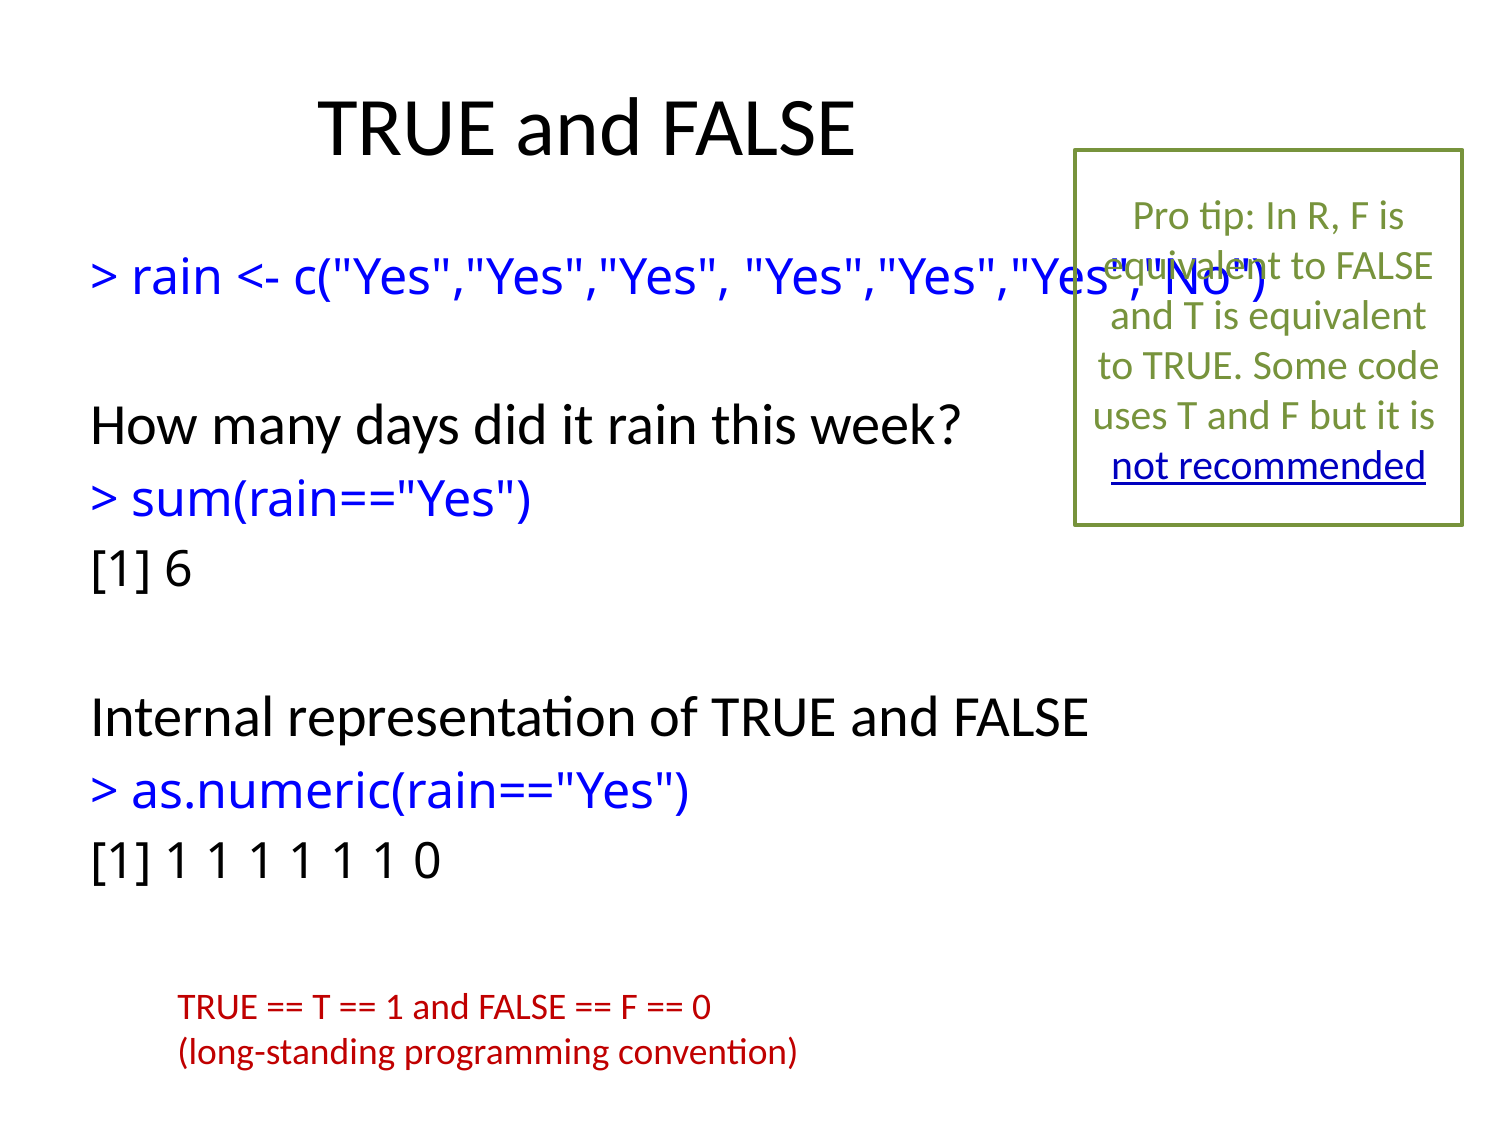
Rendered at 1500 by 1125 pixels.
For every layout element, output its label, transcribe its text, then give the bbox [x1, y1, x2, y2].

list > rain <- c("Yes","Yes","Yes", "Yes","Yes","Yes","No") How many days did it rain this week? > sum(rain=="Yes") [1] 6 Internal representation of TRUE and FALSE > as.numeric(rain=="Yes") [1] 1 1 1 1 1 1 0 [75, 237, 1425, 1075]
title TRUE and FALSE [75, 45, 1100, 200]
text_box Pro tip: In R, F is equivalent to FALSE and T is equivalent to TRUE. Some code uses T and F but it is not recommended [1073, 148, 1464, 527]
text_box TRUE == T == 1 and FALSE == F == 0 (long-standing programming convention) [162, 974, 1036, 1080]
